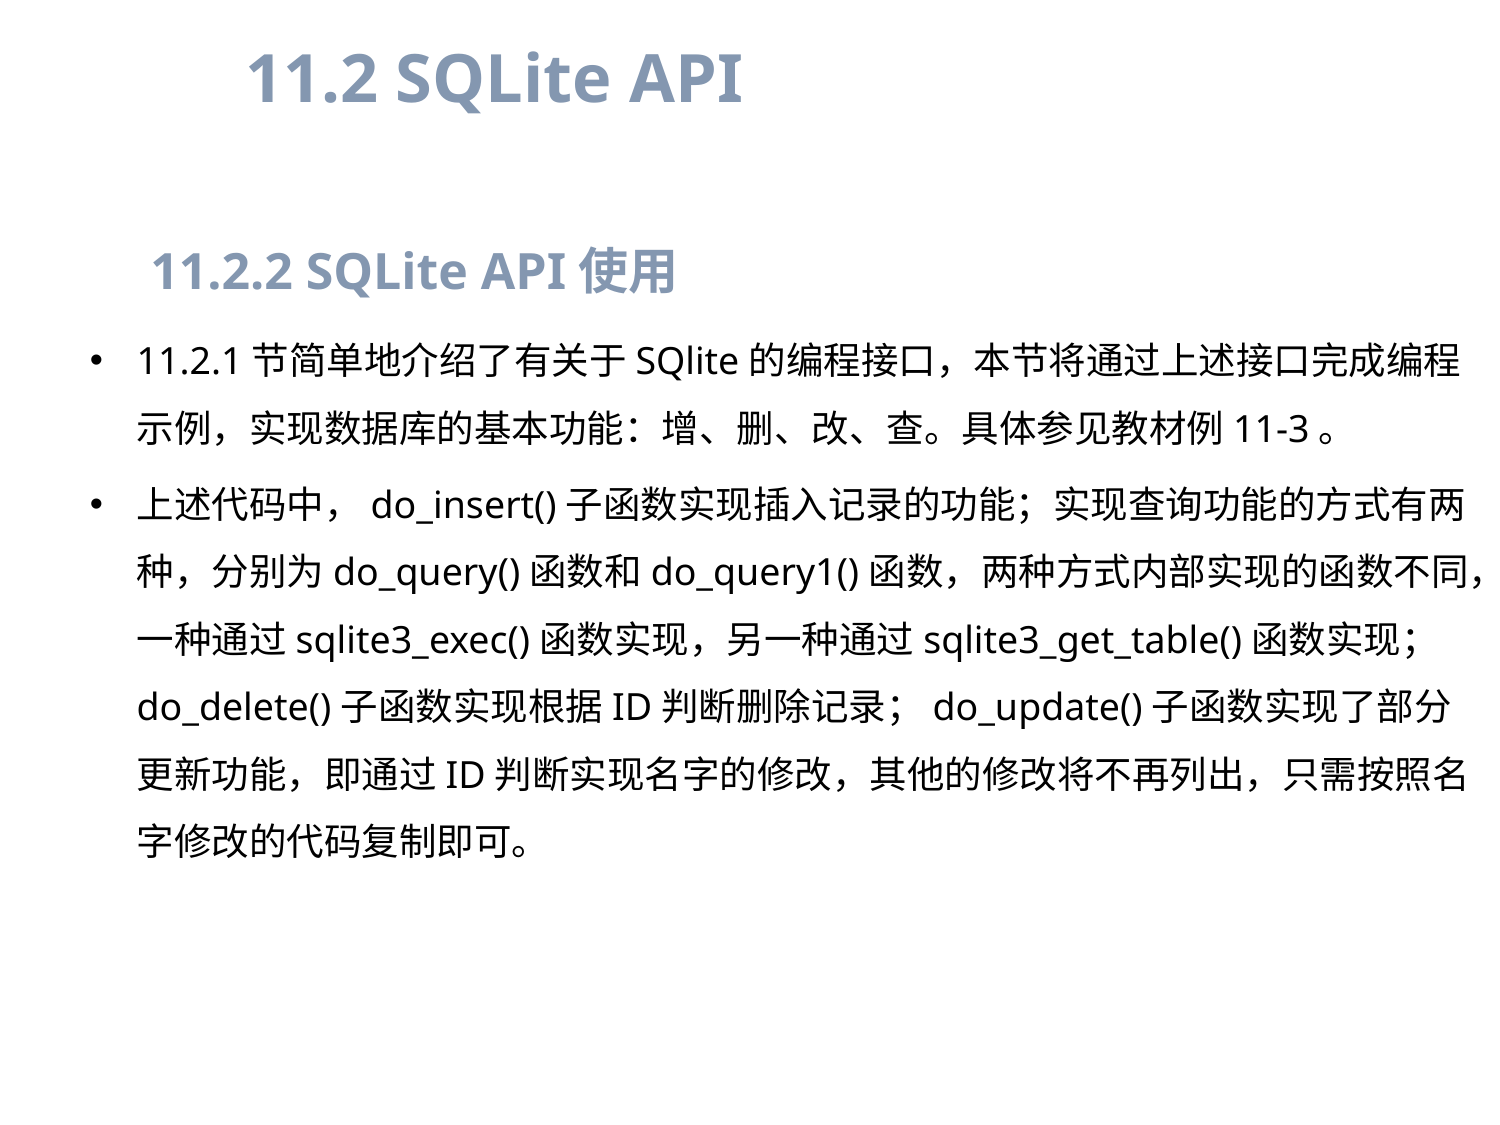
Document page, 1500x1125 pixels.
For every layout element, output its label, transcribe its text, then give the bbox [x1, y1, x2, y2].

text_box 11.2.2 SQLite API使用 [135, 231, 975, 307]
text_box 11.2.1节简单地介绍了有关于SQlite的编程接口，本节将通过上述接口完成编程示例，实现数据库的基本功能：增、删、改、查。具体参见教材例11-3。 [0, 307, 1500, 450]
text_box 上述代码中，do_insert()子函数实现插入记录的功能；实现查询功能的方式有两种，分别为do_query()函数和do_query1()函数，两种方式内部实现的函数不同，一种通过sqlite3_exec()函数实现，另一种通过sqlite3_get_table()函数实现；do_delete()子函数实现根据ID判断删除记录；do_update()子函数实现了部分更新功能，即通过ID判断实现名字的修改，其他的修改将不再列出，只需按照名字修改的代码复制即可。 [0, 450, 1500, 871]
text_box 11.2 SQLite API [230, 29, 1069, 122]
